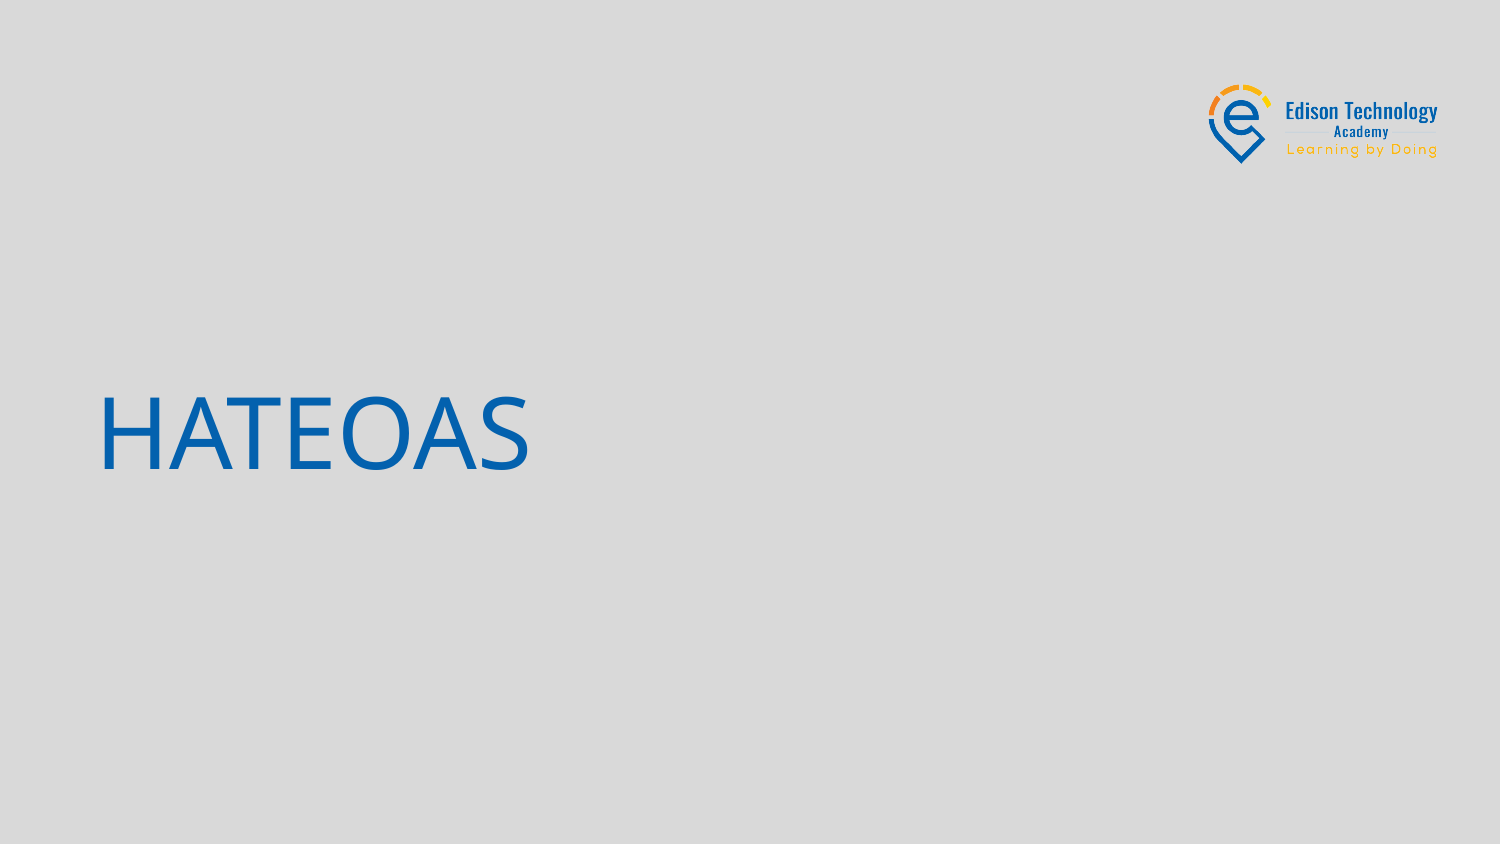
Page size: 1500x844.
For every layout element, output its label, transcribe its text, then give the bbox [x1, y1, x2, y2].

title HATEOAS [80, 84, 1013, 756]
picture [1147, 83, 1500, 167]
